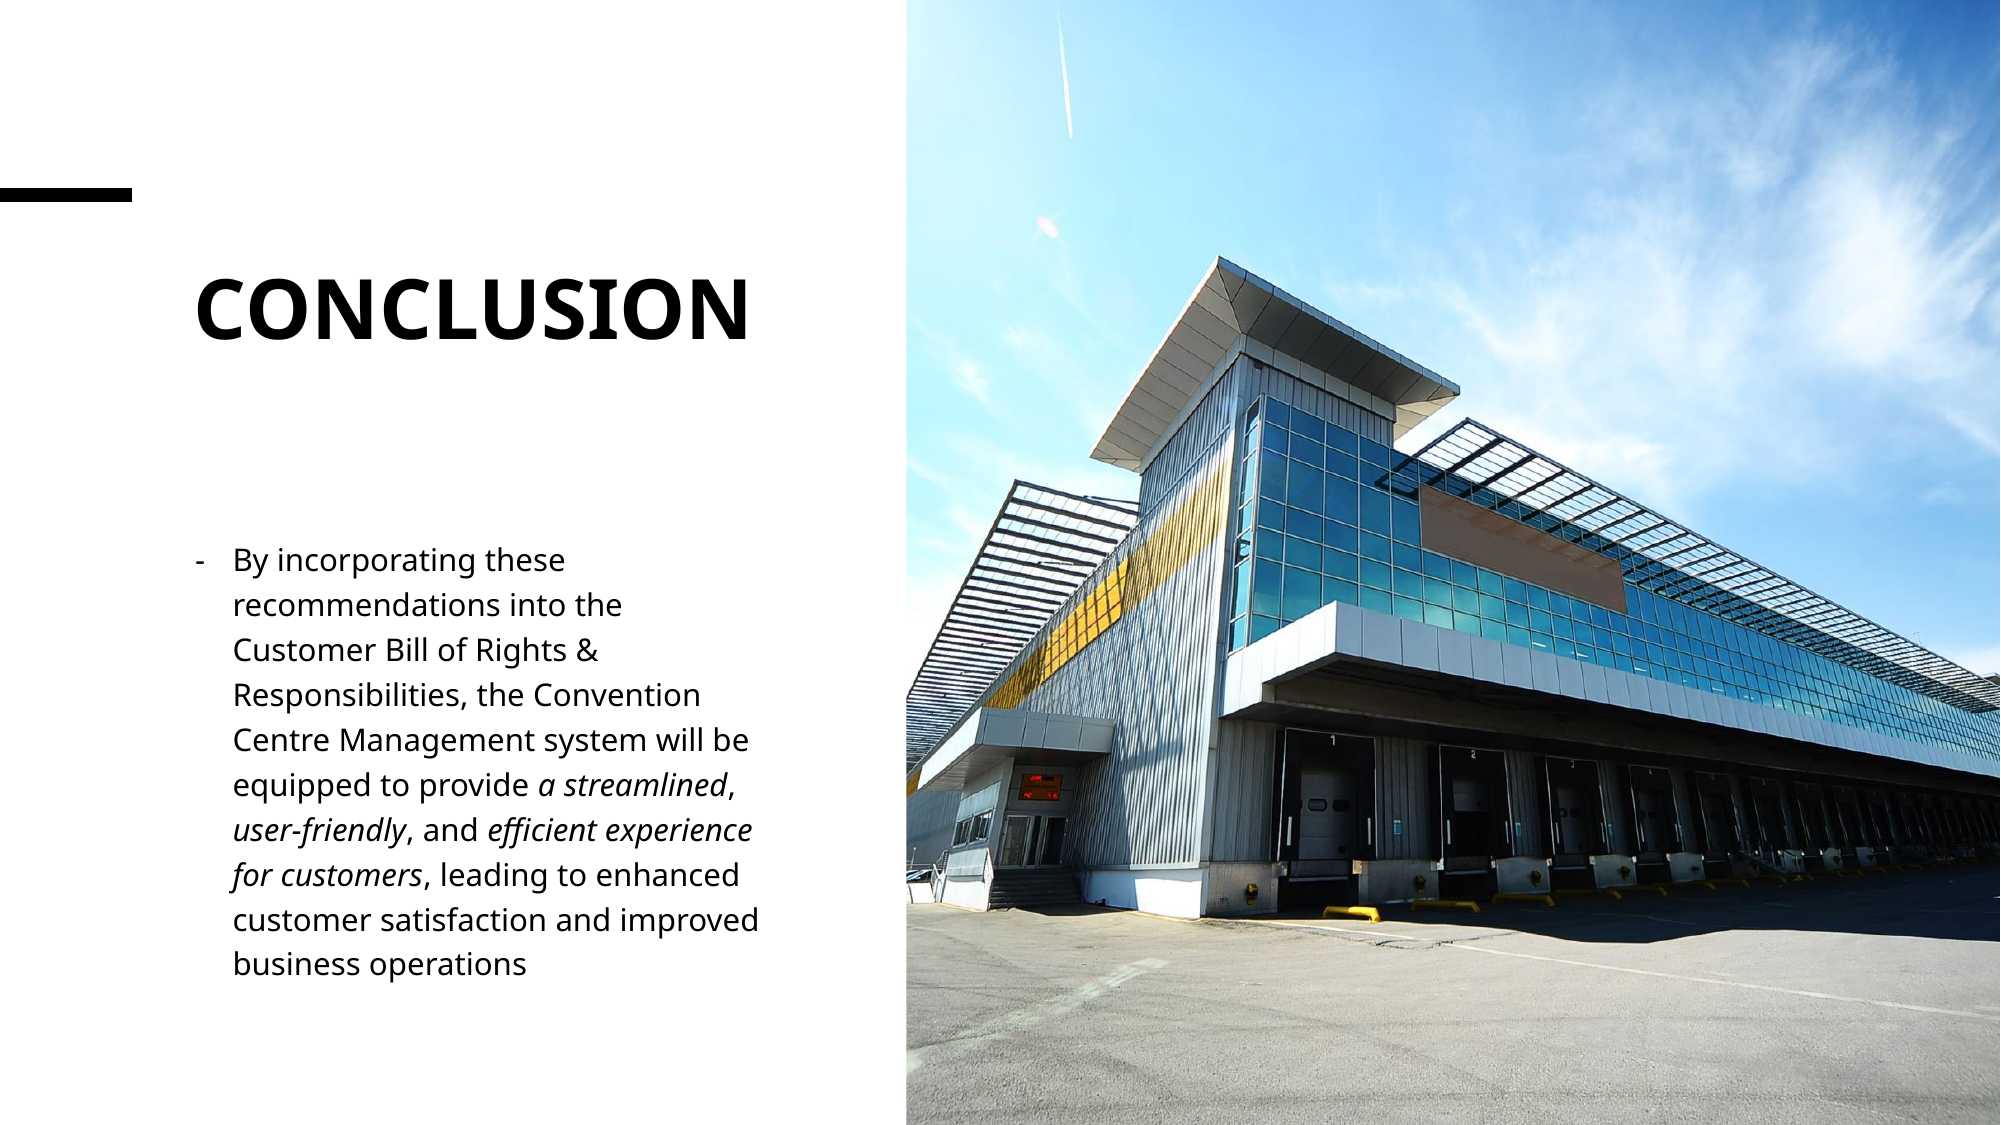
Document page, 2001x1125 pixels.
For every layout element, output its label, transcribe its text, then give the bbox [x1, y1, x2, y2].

text_box [0, 0, 906, 1125]
title CONCLUSION [178, 179, 800, 515]
list By incorporating these recommendations into the Customer Bill of Rights & Responsibilities, the Convention Centre Management system will be equipped to provide a streamlined, user-friendly, and efficient experience for customers, leading to enhanced customer satisfaction and improved business operations [180, 525, 783, 1011]
picture [906, 0, 2000, 1125]
